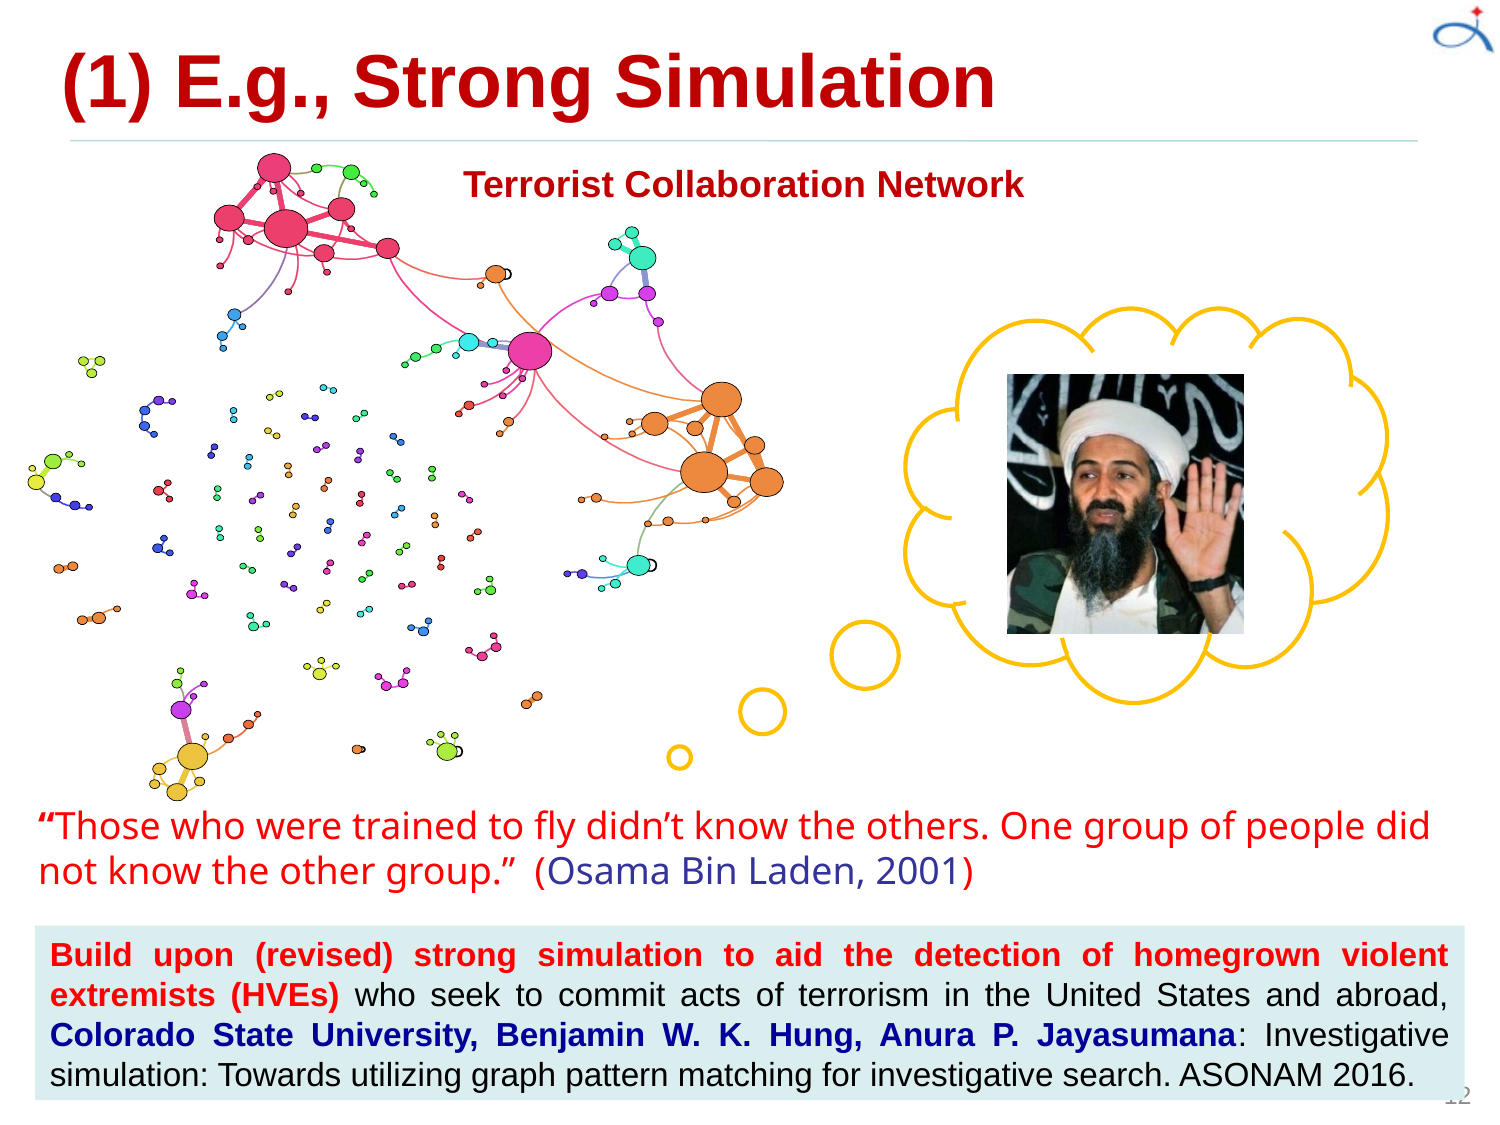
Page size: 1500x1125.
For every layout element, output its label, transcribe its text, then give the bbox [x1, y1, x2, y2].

text_box [903, 306, 1390, 706]
slide_number 12 [1136, 1065, 1487, 1125]
picture [11, 0, 802, 962]
text_box [829, 619, 901, 691]
text_box Build upon (revised) strong simulation to aid the detection of homegrown violent extremists (HVEs) who seek to commit acts of terrorism in the United States and abroad, Colorado State University, Benjamin W. K. Hung, Anura P. Jayasumana: Investigative simulation: Towards utilizing graph pattern matching for investigative search. ASONAM 2016. [35, 925, 1465, 1101]
title (1) E.g., Strong Simulation [807, 11, 1419, 143]
text_box Terrorist Collaboration Network [807, 152, 1040, 213]
picture [1432, 5, 1495, 55]
text_box “Those who were trained to fly didn’t know the others. One group of people did not know the other group.” (Osama Bin Laden, 2001) [807, 794, 1500, 899]
picture [1007, 374, 1245, 634]
